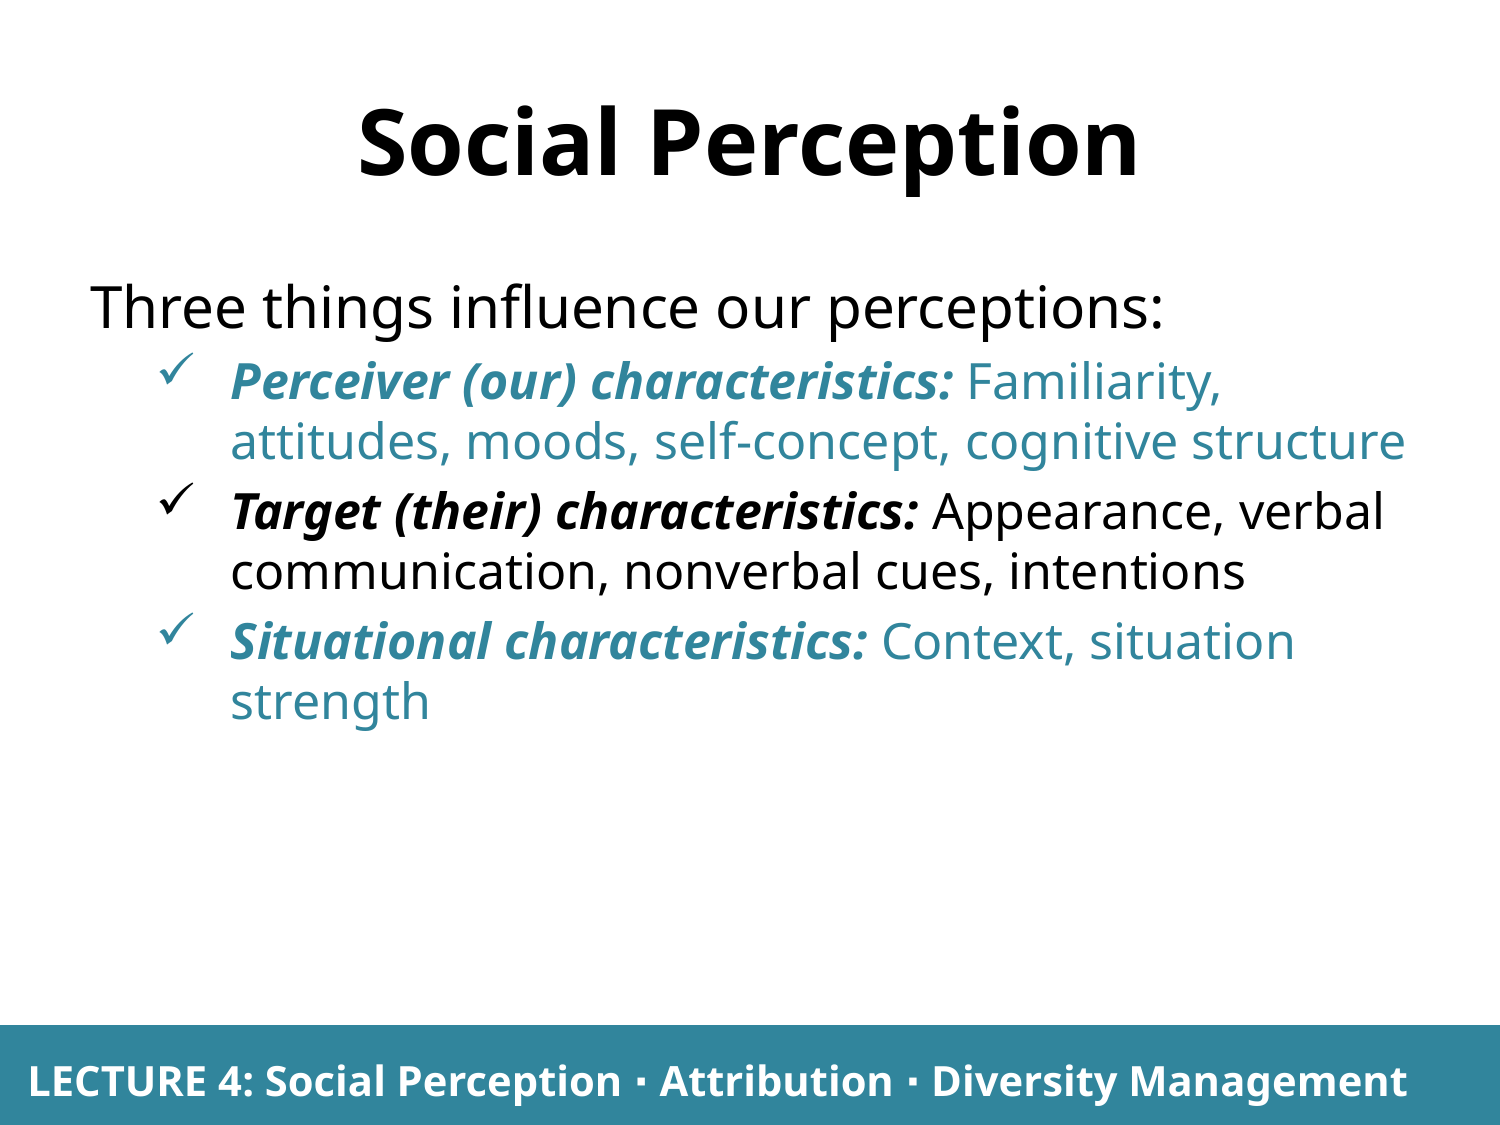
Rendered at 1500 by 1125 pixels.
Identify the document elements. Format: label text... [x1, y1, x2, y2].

text_box LECTURE 4: Social Perception ∙ Attribution ∙ Diversity Management [12, 1046, 1488, 1112]
list Three things influence our perceptions: Perceiver (our) characteristics: Familiarity, attitudes, moods, self-concept, cognitive structure Target (their) characteristics: Appearance, verbal communication, nonverbal cues, intentions Situational characteristics: Context, situation strength [75, 262, 1425, 1005]
title Social Perception [75, 45, 1425, 233]
